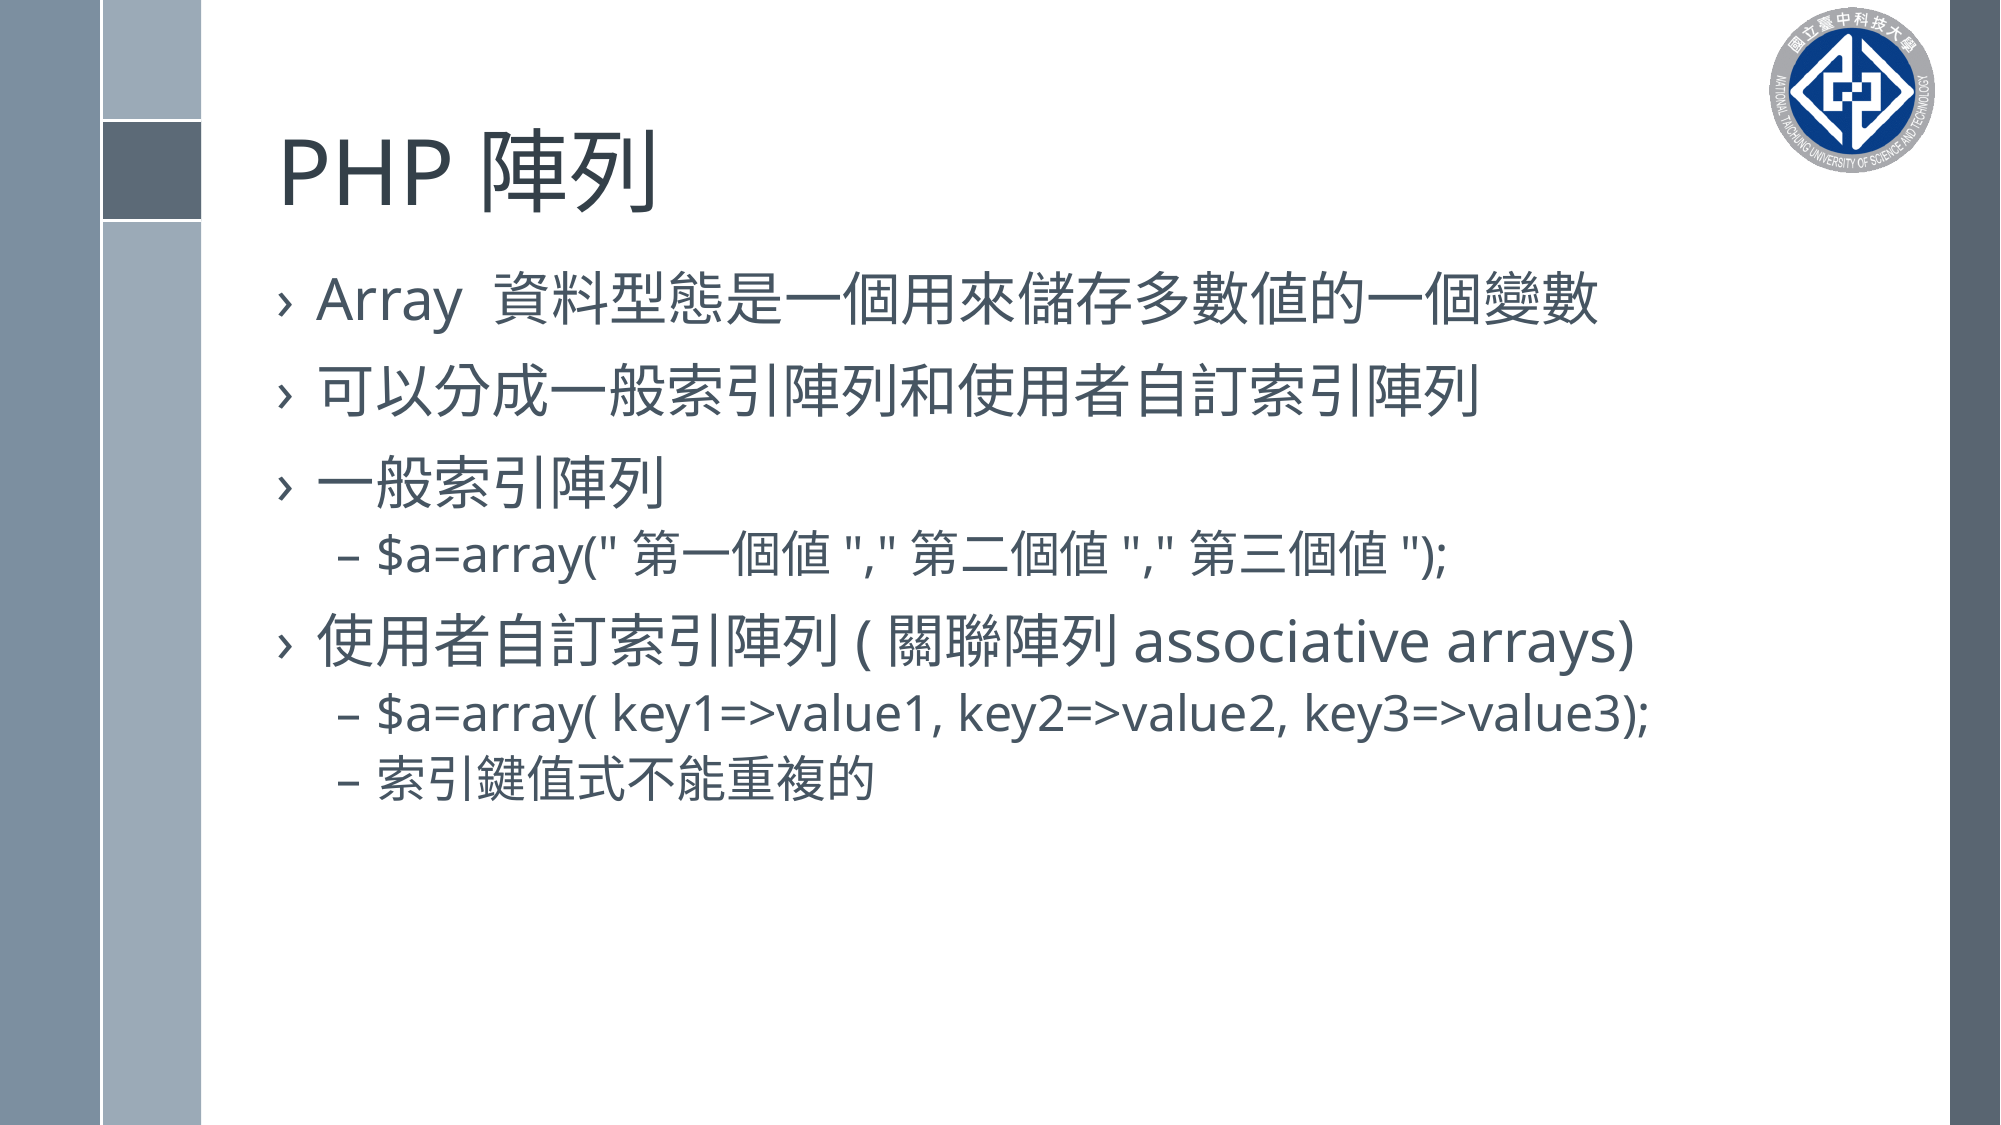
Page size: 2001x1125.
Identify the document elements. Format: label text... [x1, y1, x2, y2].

title PHP陣列 [261, 29, 1867, 233]
picture [1769, 7, 1935, 173]
list Array 資料型態是一個用來儲存多數値的一個變數 可以分成一般索引陣列和使用者自訂索引陣列 一般索引陣列 $a=array("第一個値","第二個値","第三個値"); 使用者自訂索引陣列(關聯陣列associative arrays) $a=array( key1=>value1, key2=>value2, key3=>value3); 索引鍵值式不能重複的 [261, 262, 1867, 1013]
